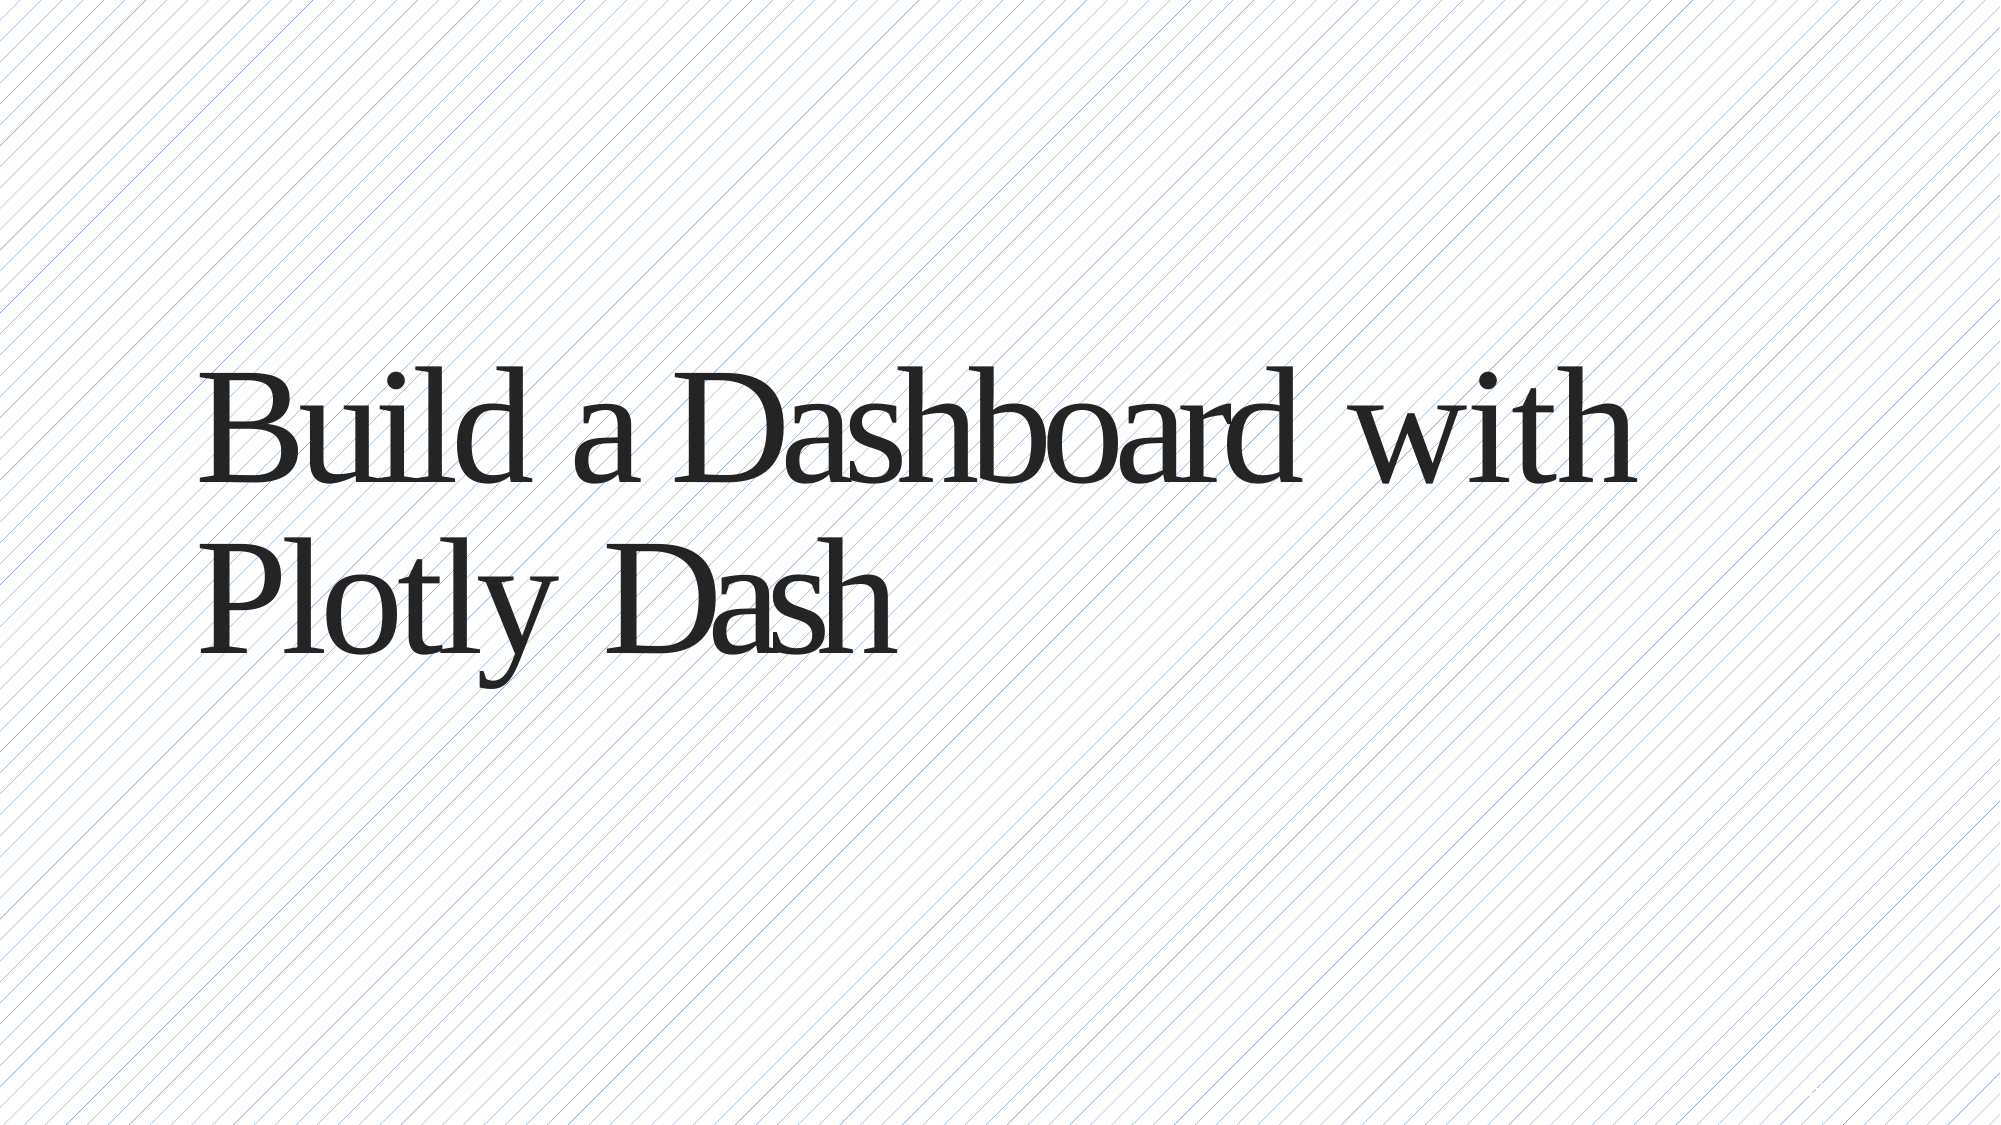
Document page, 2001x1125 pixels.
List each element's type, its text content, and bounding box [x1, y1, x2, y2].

slide_number 39 [1795, 1077, 1831, 1125]
title Build a Dashboard with Plotly Dash [192, 313, 1722, 687]
